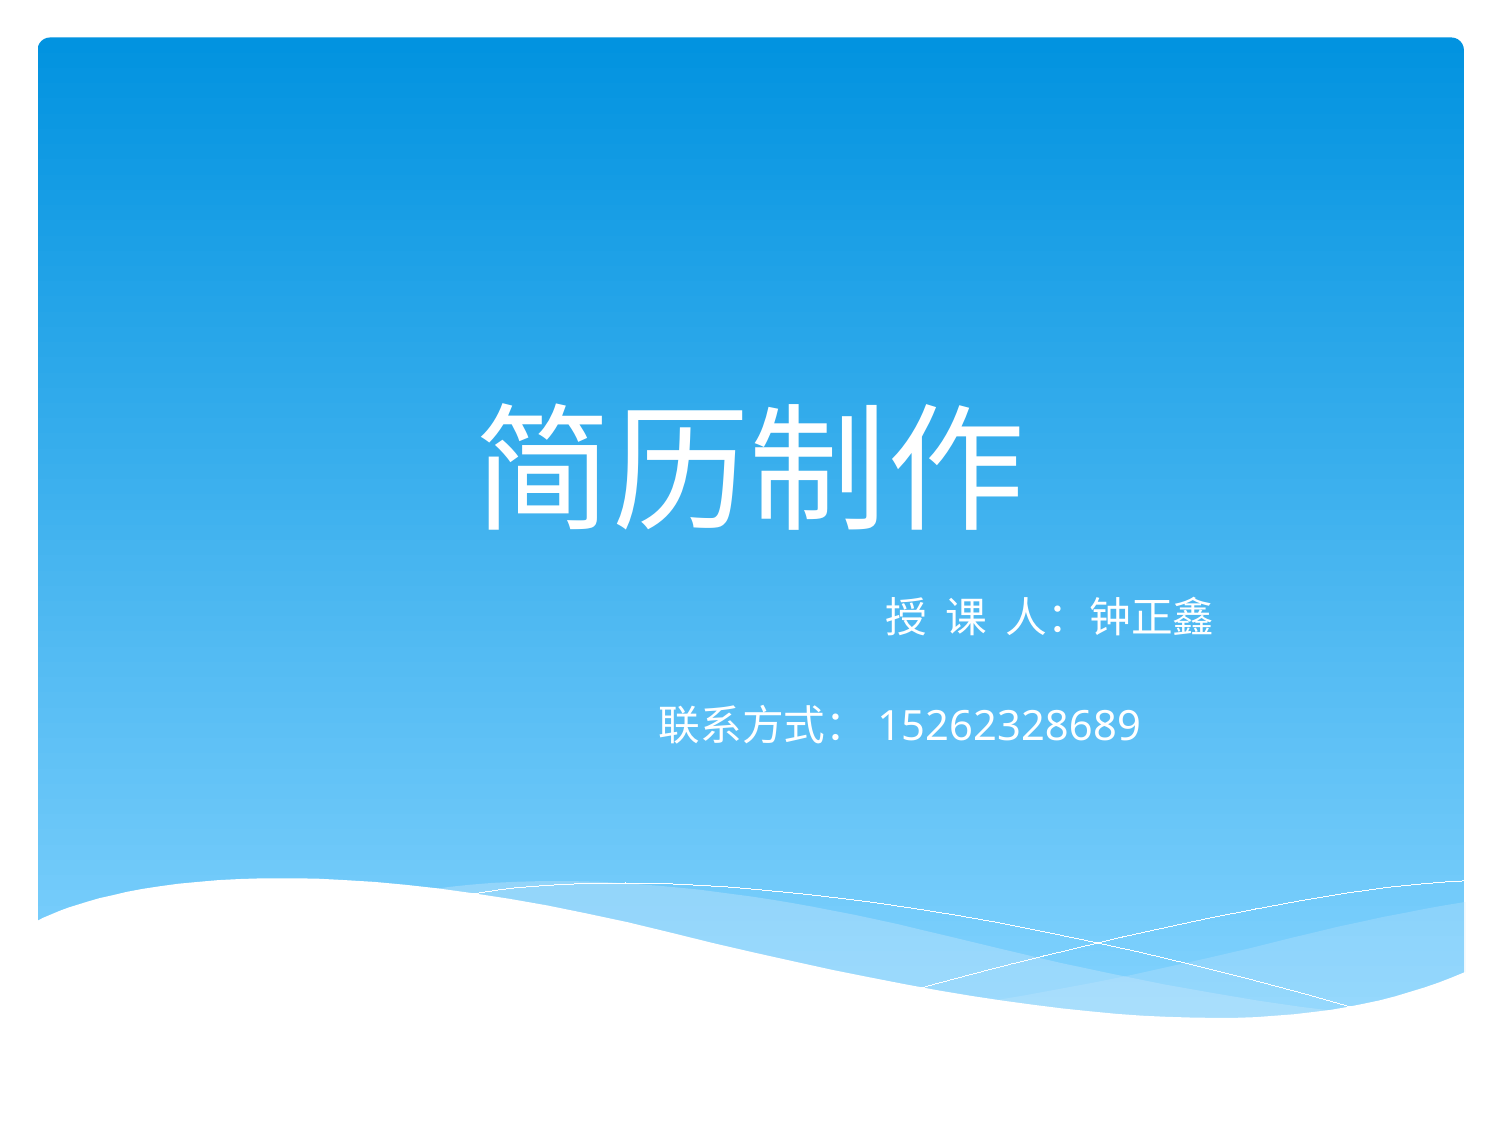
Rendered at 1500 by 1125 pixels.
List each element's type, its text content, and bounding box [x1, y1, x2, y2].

title 简历制作 [112, 262, 1388, 555]
subtitle 授 课 人：钟正鑫 联系方式：15262328689 [225, 583, 1275, 825]
